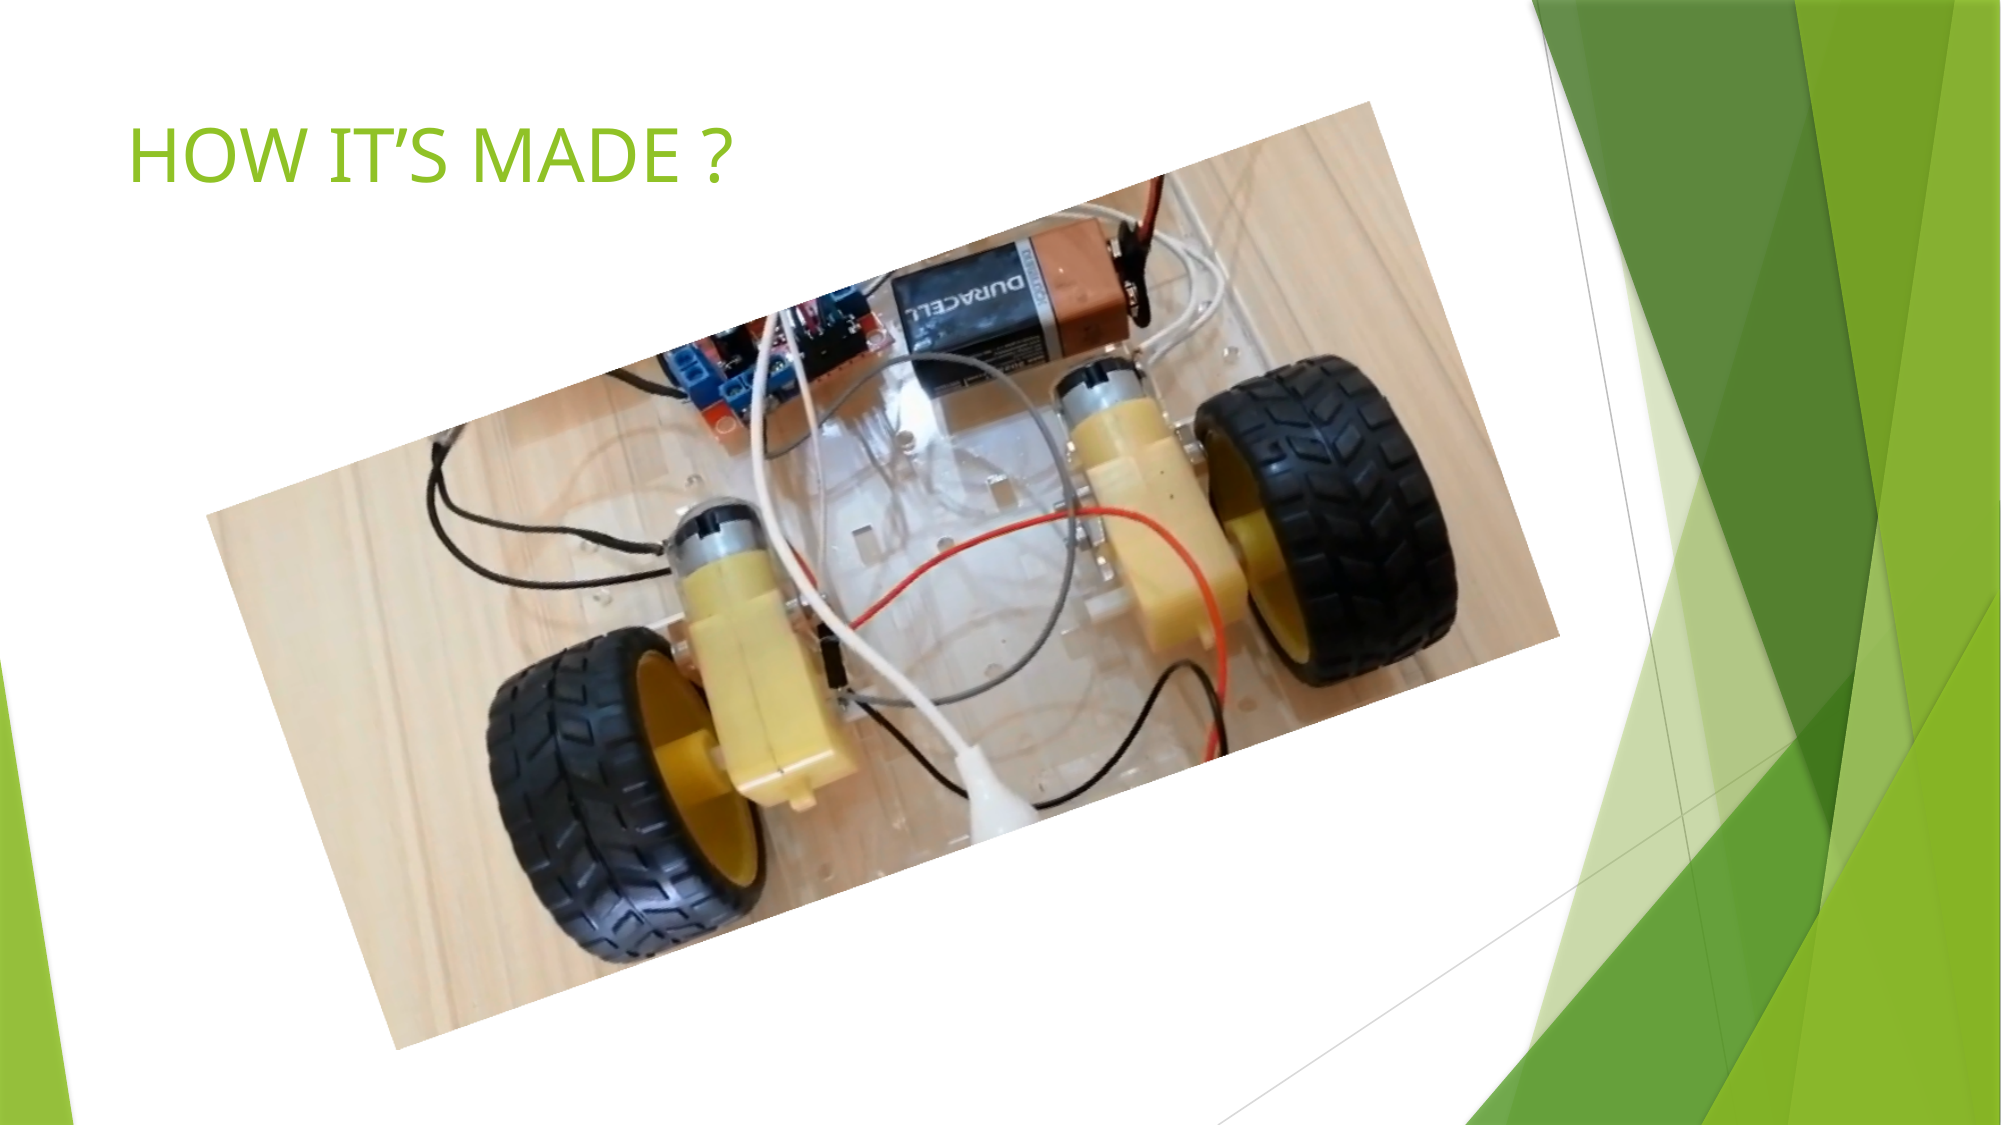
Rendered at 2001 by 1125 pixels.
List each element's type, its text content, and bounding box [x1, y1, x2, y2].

title HOW IT’S MADE ? [111, 99, 1522, 317]
picture [208, 102, 1559, 1050]
